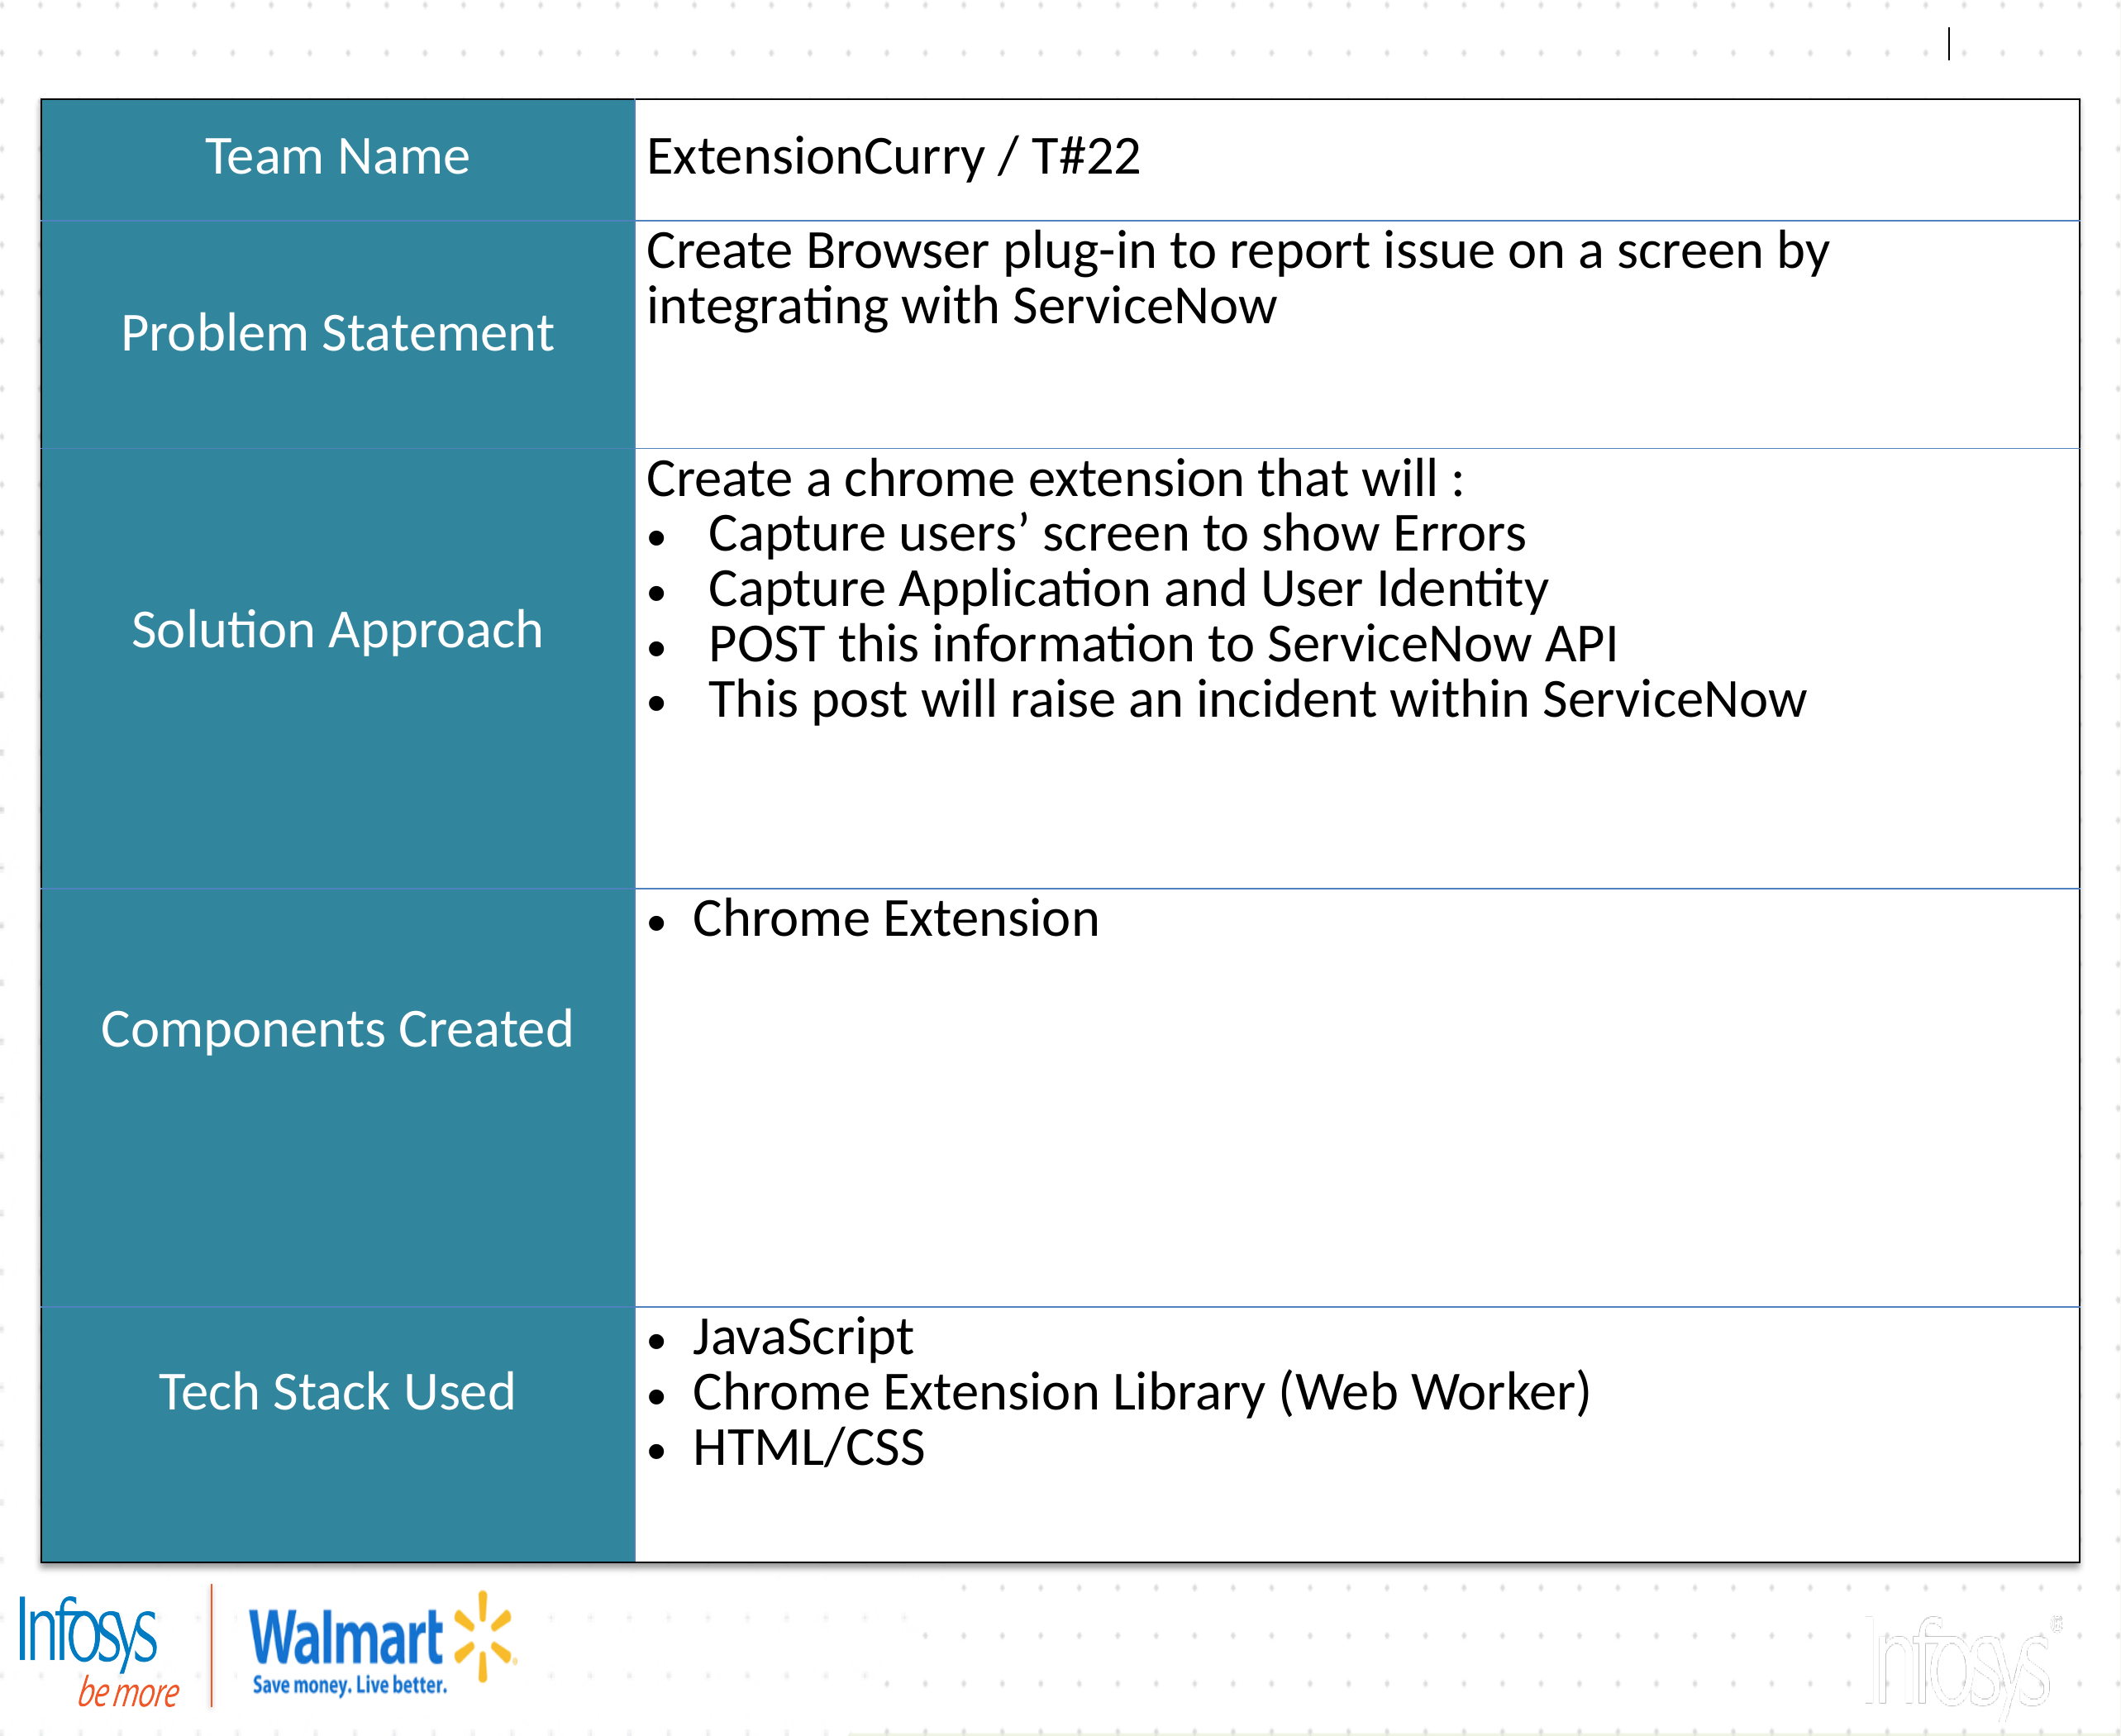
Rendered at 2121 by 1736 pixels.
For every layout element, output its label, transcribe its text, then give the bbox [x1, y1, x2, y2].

table_cell Components Created [42, 889, 634, 1306]
table_cell JavaScript Chrome Extension Library (Web Worker) HTML/CSS [636, 1308, 2079, 1562]
table_cell Chrome Extension [636, 889, 2079, 1306]
picture [0, 0, 2120, 1736]
table_header ExtensionCurry / T#22 [636, 100, 2079, 220]
table_cell Problem Statement [42, 222, 634, 448]
table_cell Create a chrome extension that will : Capture users’ screen to show Errors Capture Application and User Identity POST this information to ServiceNow API This post will raise an incident within ServiceNow [636, 449, 2079, 888]
table_cell Create Browser plug-in to report issue on a screen by integrating with ServiceNow [636, 222, 2079, 448]
table_header Team Name [42, 100, 634, 220]
table_cell Tech Stack Used [42, 1308, 634, 1562]
table_cell Solution Approach [42, 449, 634, 888]
